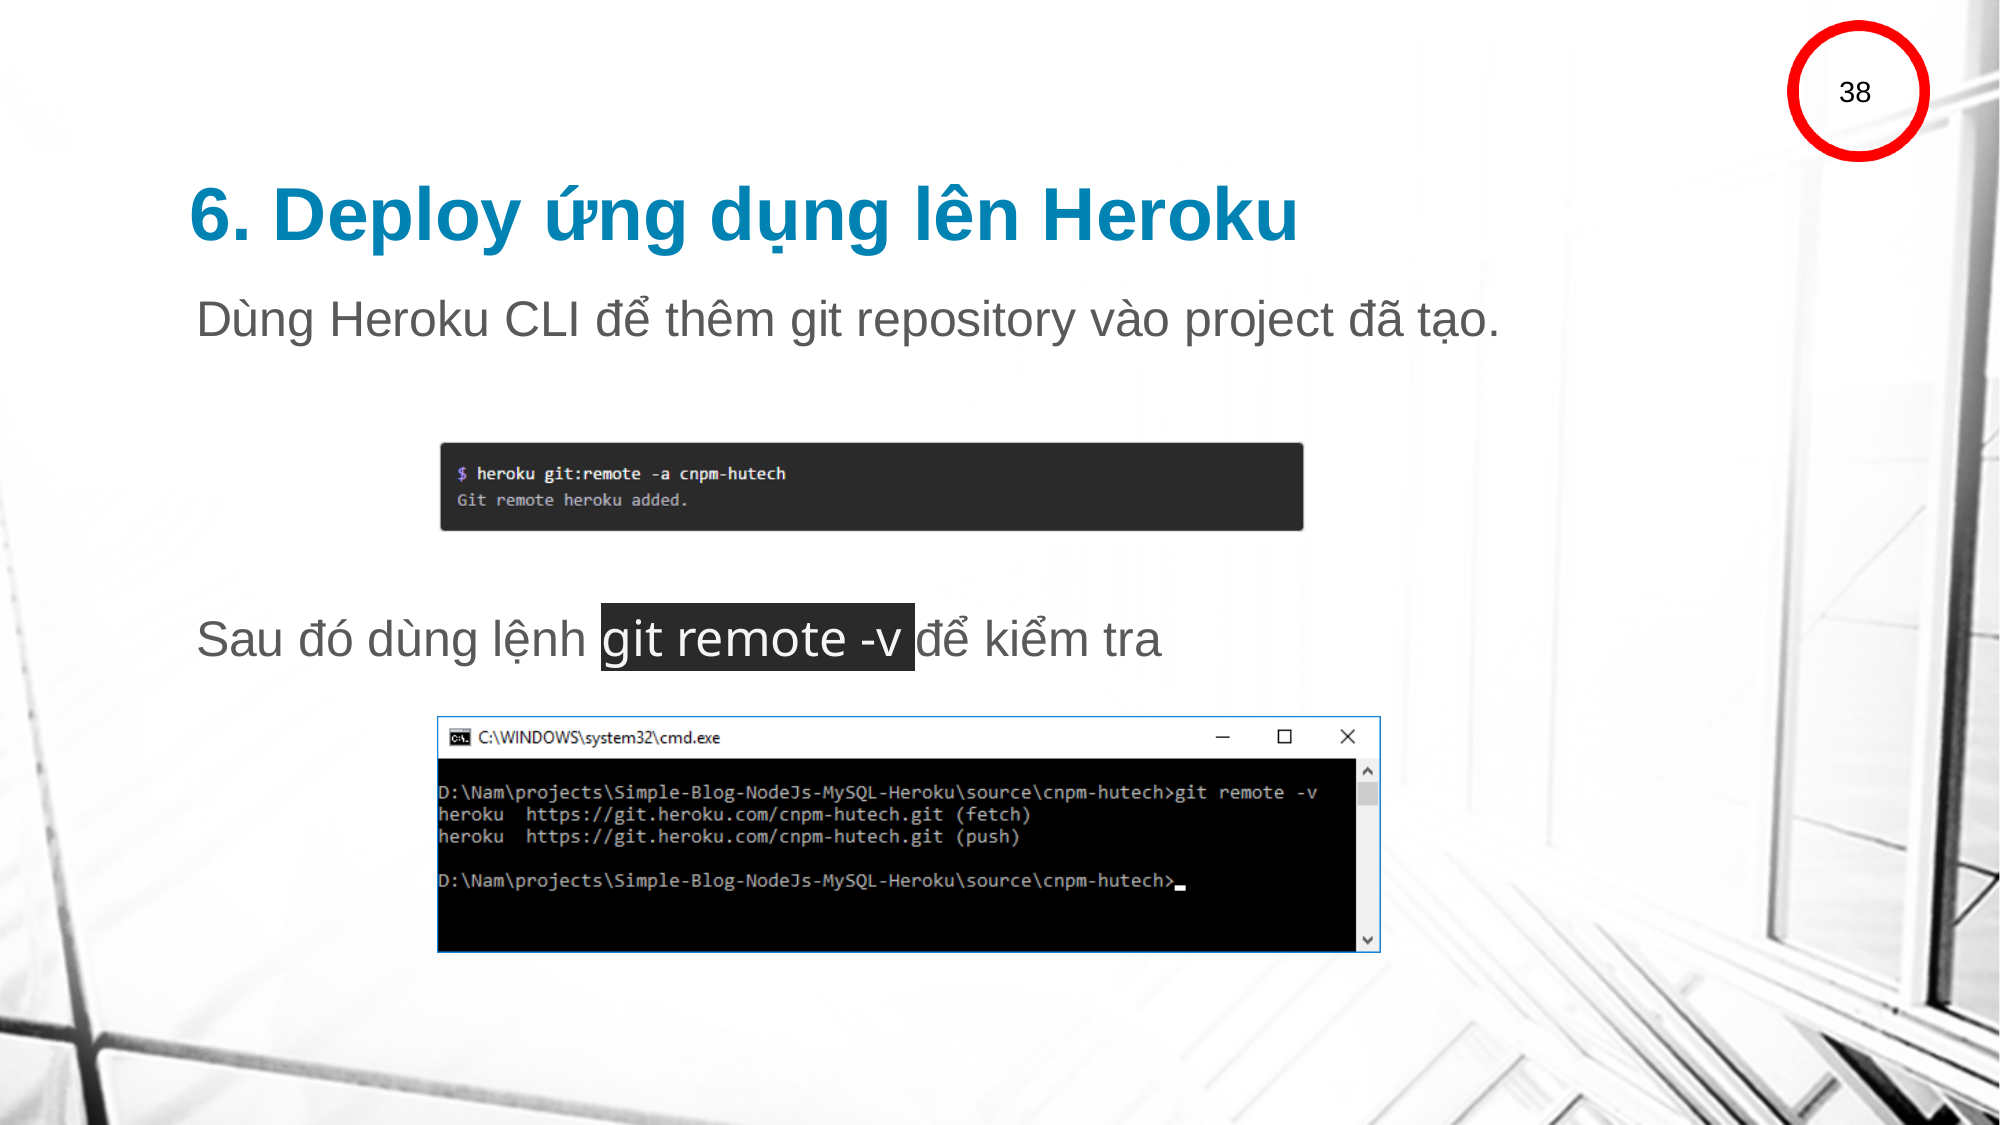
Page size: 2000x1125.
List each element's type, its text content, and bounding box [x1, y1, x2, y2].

picture [0, 0, 2000, 1125]
slide_number 38 [1824, 42, 1910, 140]
list Dùng Heroku CLI để thêm git repository vào project đã tạo. [174, 286, 1600, 488]
title 6. Deploy ứng dụng lên Heroku [174, 87, 1600, 263]
list Sau đó dùng lệnh git remote -v để kiểm tra [174, 605, 1600, 808]
